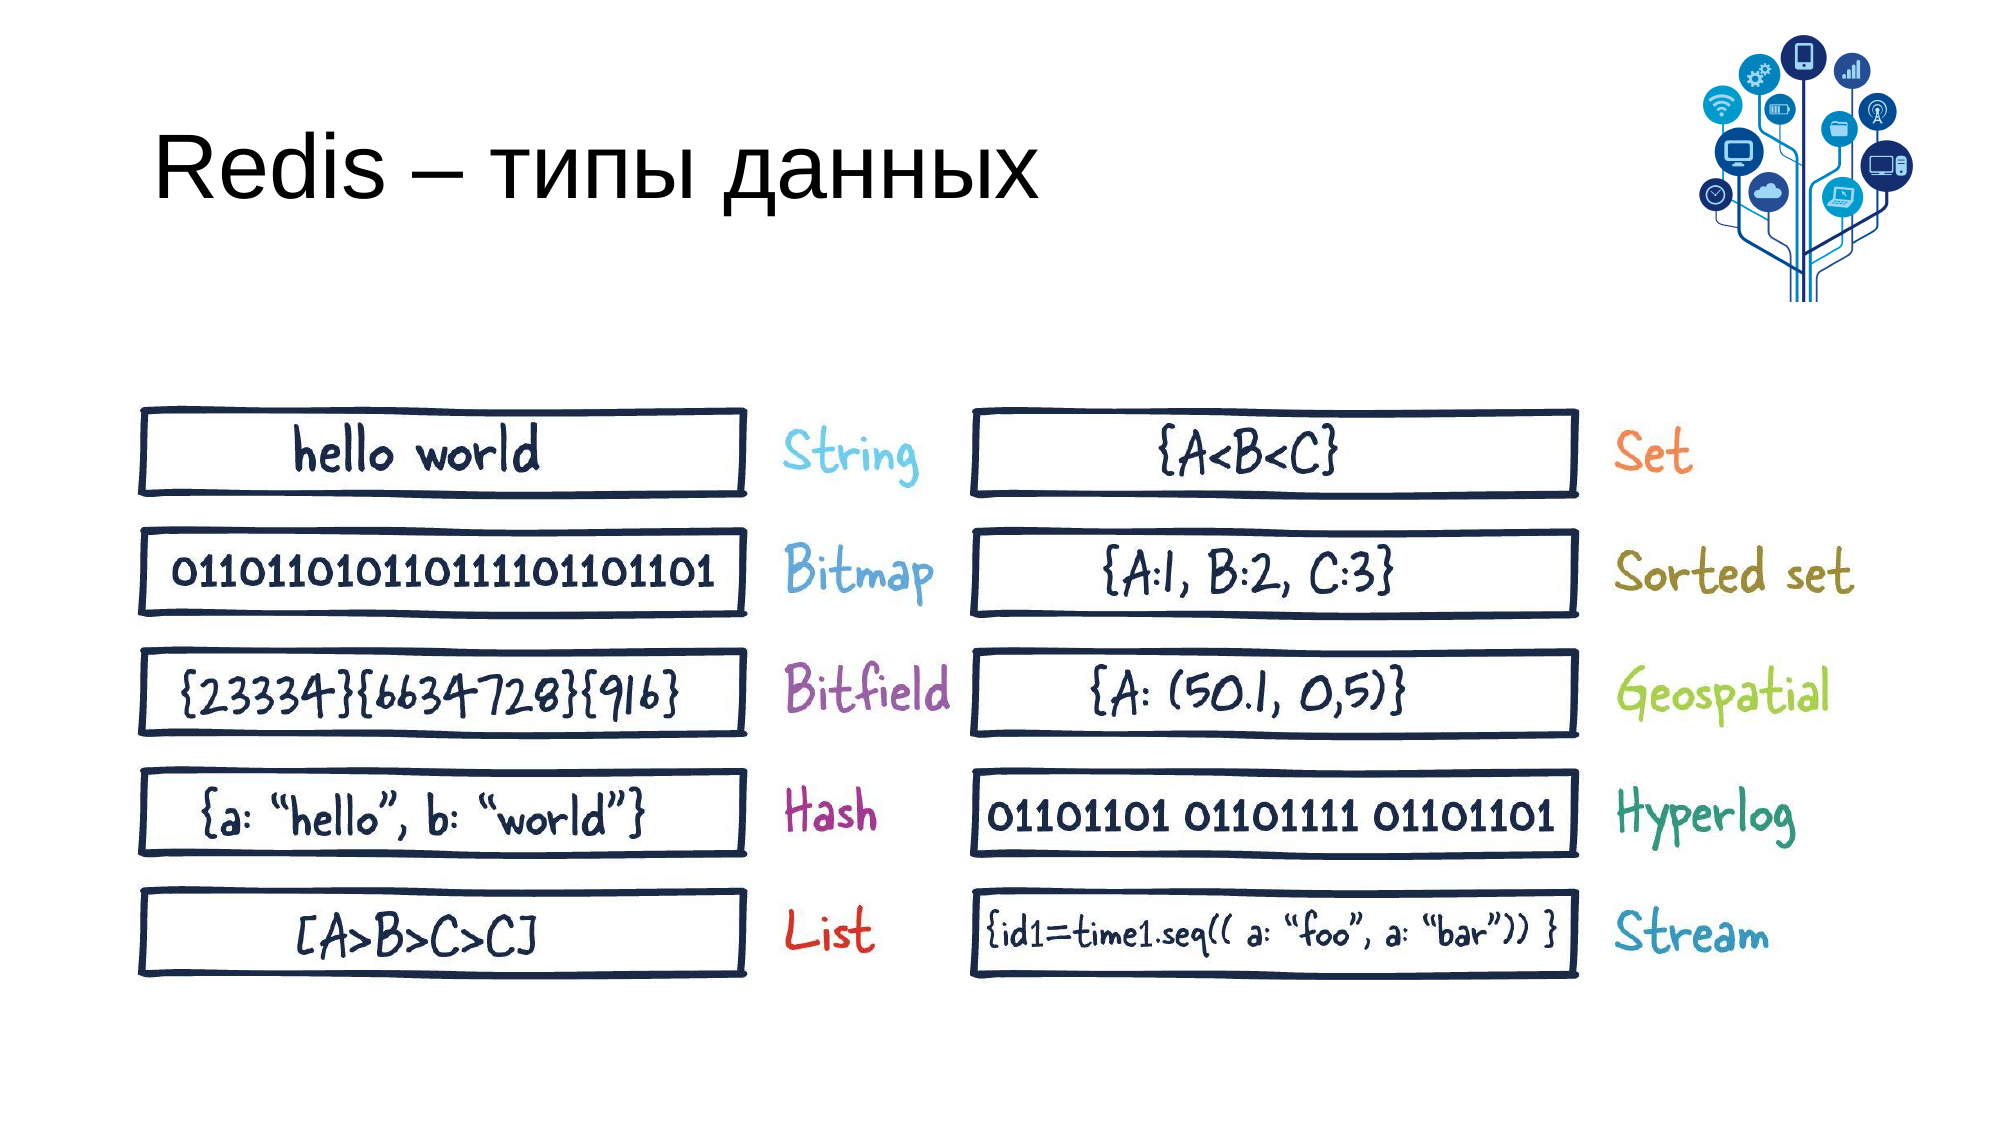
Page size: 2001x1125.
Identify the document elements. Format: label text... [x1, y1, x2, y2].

picture [1618, 3, 2000, 334]
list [137, 405, 1863, 998]
title Redis – типы данных [137, 59, 1692, 278]
